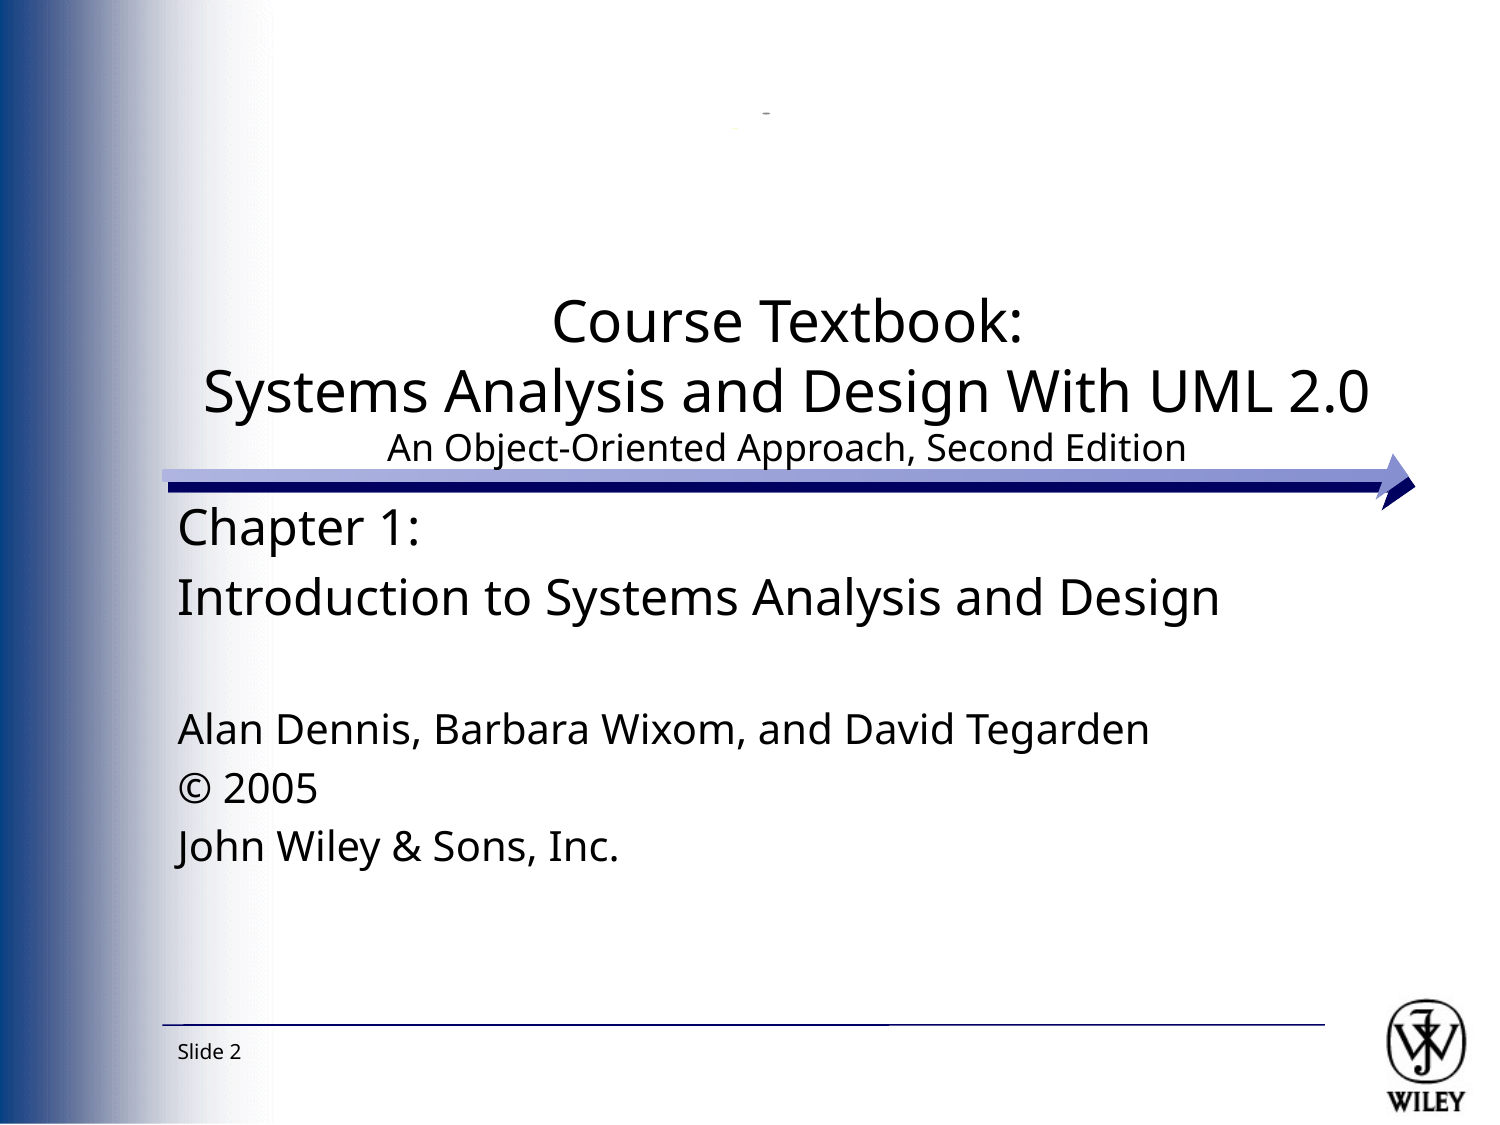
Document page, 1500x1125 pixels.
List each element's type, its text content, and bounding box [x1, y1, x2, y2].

subtitle Chapter 1: Introduction to Systems Analysis and Design Alan Dennis, Barbara Wixom, and David Tegarden © 2005 John Wiley & Sons, Inc. [162, 487, 1351, 913]
picture [1381, 991, 1473, 1117]
picture [0, 0, 277, 1125]
title Course Textbook: Systems Analysis and Design With UML 2.0 An Object-Oriented Approach, Second Edition [124, 299, 1451, 513]
slide_number Slide 2 [162, 1024, 476, 1101]
